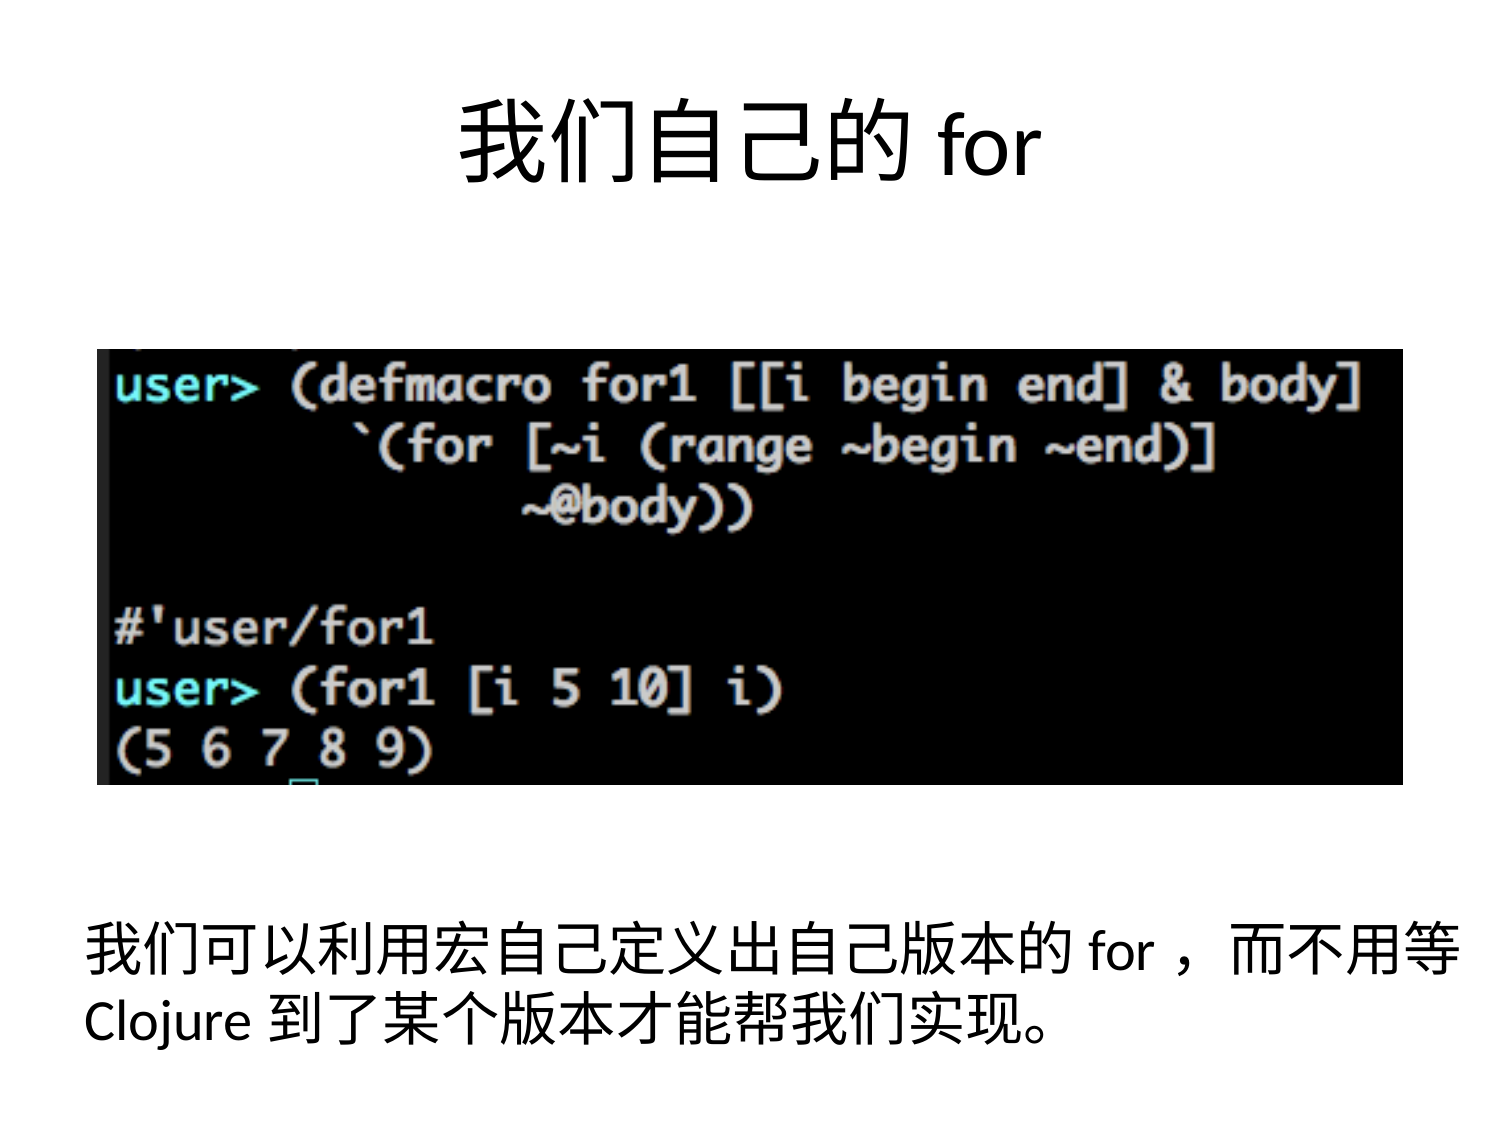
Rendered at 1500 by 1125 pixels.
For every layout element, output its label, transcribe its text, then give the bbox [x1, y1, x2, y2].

title 我们自己的for [75, 45, 1425, 233]
text_box 我们可以利用宏自己定义出自己版本的for，而不用等 Clojure到了某个版本才能帮我们实现。 [69, 904, 1477, 1060]
picture [97, 348, 1403, 786]
